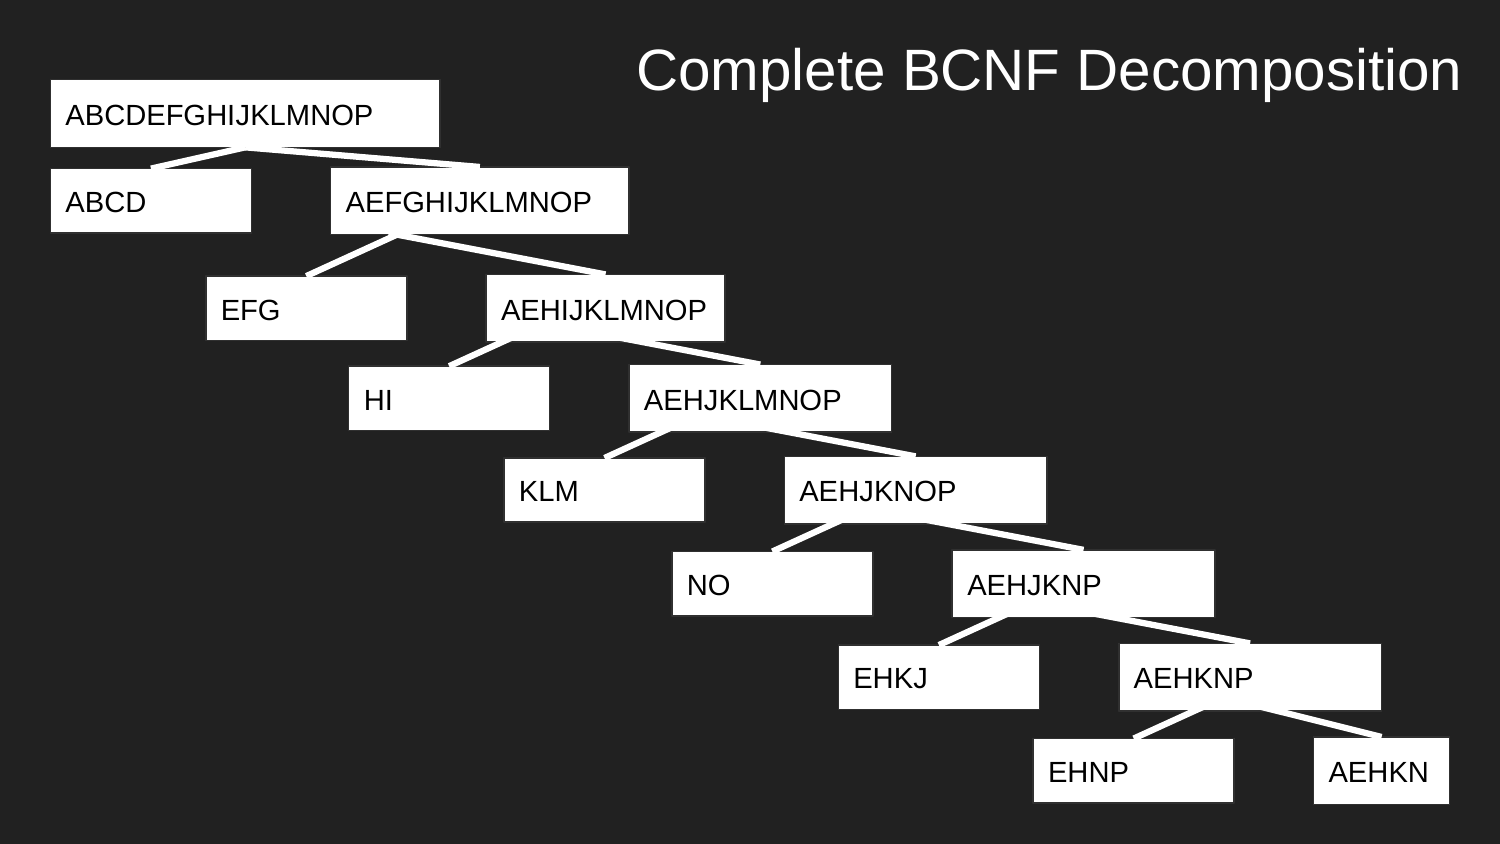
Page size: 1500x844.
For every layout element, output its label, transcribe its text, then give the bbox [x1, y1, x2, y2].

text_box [305, 232, 387, 277]
text_box AEHIJKLMNOP [486, 274, 725, 321]
text_box AEHJKNOP [784, 456, 1047, 506]
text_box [1032, 601, 1251, 644]
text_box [244, 147, 481, 168]
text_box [866, 508, 1084, 551]
text_box ABCD [50, 168, 252, 233]
text_box EHNP [1033, 738, 1235, 803]
title Complete BCNF Decomposition [621, 17, 1500, 139]
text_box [448, 322, 542, 367]
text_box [938, 601, 1031, 646]
text_box ABCDEFGHIJKLMNOP [50, 79, 441, 148]
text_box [604, 414, 697, 459]
text_box KLM [504, 457, 706, 523]
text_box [1221, 696, 1382, 738]
text_box NO [671, 551, 873, 616]
text_box AEHKN [1313, 736, 1450, 805]
text_box AEHKNP [1118, 643, 1382, 712]
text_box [543, 322, 761, 365]
text_box AEHJKLMNOP [628, 364, 892, 413]
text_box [1133, 695, 1222, 739]
text_box EFG [205, 276, 407, 341]
text_box HI [348, 366, 550, 431]
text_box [388, 232, 606, 275]
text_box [698, 414, 916, 457]
text_box AEFGHIJKLMNOP [330, 166, 629, 235]
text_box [150, 147, 242, 169]
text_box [772, 508, 864, 552]
text_box AEHJKNP [952, 549, 1215, 600]
text_box EHKJ [838, 645, 1040, 710]
